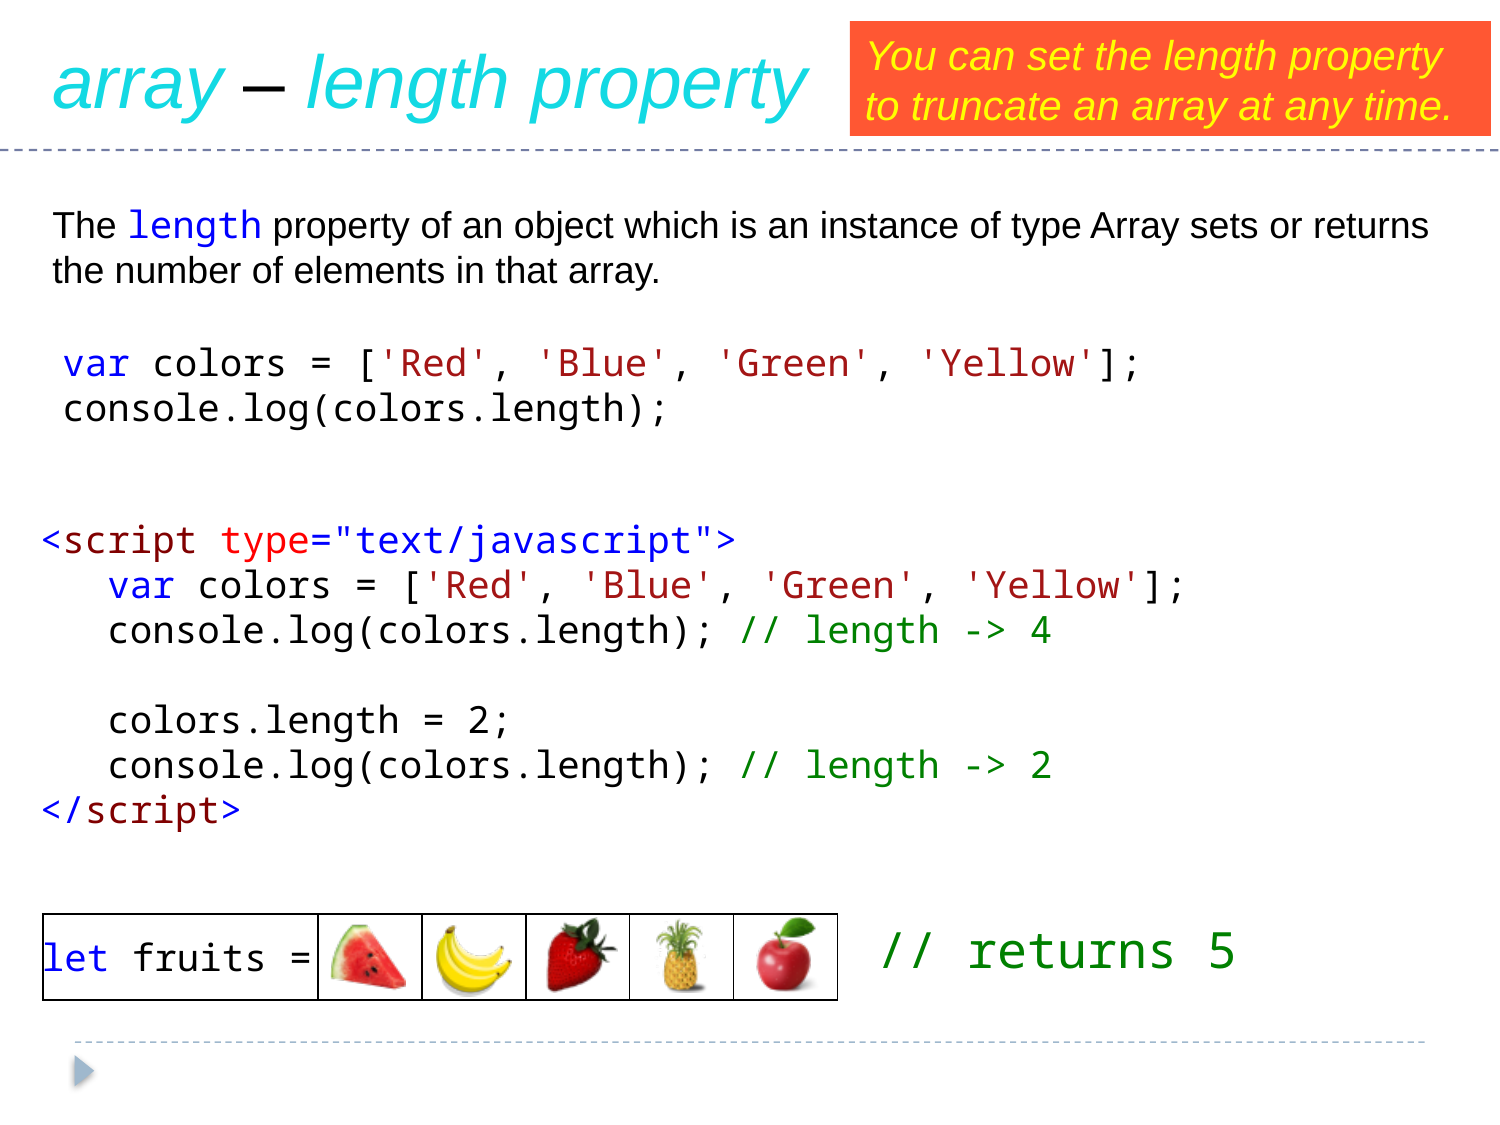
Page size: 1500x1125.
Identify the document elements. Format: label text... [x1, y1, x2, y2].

picture [542, 917, 618, 993]
text_box var colors = ['Red', 'Blue', 'Green', 'Yellow']; console.log(colors.length); [24, 331, 1475, 437]
picture [435, 920, 512, 997]
table_header [423, 915, 525, 999]
text_box let fruits = [27, 926, 325, 987]
text_box // returns 5 [862, 911, 1253, 987]
picture [329, 919, 406, 995]
text_box <script type="text/javascript"> var colors = ['Red', 'Blue', 'Green', 'Yellow']; console.log(colors.length); // length -> 4 colors.length = 2; console.log(colors.length); // length -> 2 </script> [24, 508, 1475, 839]
table_header [630, 915, 733, 999]
table_header [44, 987, 317, 999]
text_box The length property of an object which is an instance of type Array sets or returns the number of elements in that array. [37, 193, 1463, 299]
table_header [734, 915, 837, 999]
text_box You can set the length property to truncate an array at any time. [849, 21, 1491, 136]
table_header [527, 915, 629, 999]
text_box array – length property [37, 26, 849, 131]
table_header [319, 915, 421, 999]
picture [746, 917, 822, 993]
picture [644, 917, 720, 993]
table_header [44, 915, 317, 926]
